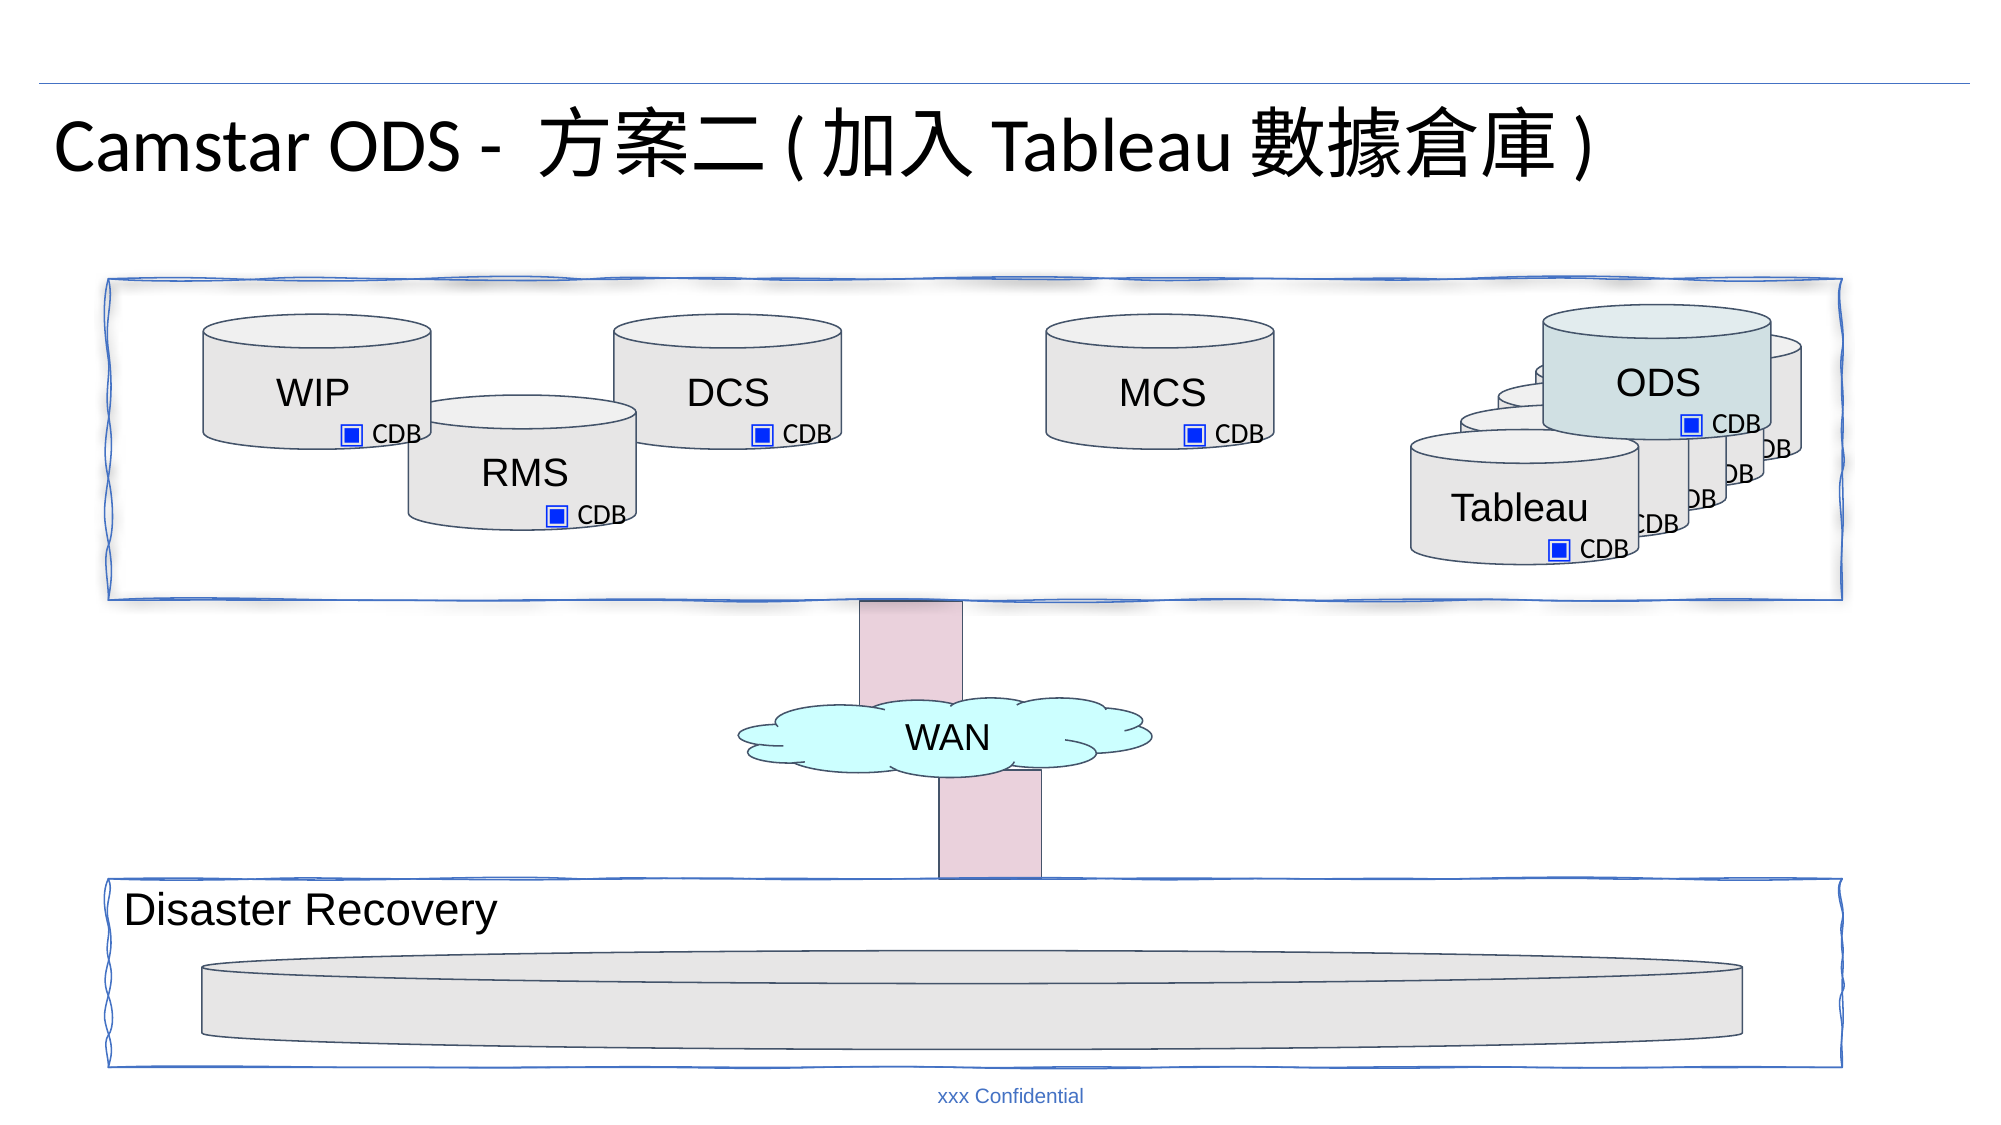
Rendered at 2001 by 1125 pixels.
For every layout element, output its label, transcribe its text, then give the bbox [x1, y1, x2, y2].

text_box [408, 394, 653, 541]
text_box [1747, 460, 1781, 501]
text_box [202, 314, 448, 460]
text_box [1498, 379, 1537, 403]
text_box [1460, 404, 1537, 428]
text_box [859, 614, 963, 707]
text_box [1542, 304, 1788, 451]
text_box [201, 950, 1743, 1050]
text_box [1785, 329, 1818, 476]
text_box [1660, 460, 1706, 551]
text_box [1045, 314, 1291, 460]
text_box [613, 314, 859, 460]
text_box Disaster Recovery [104, 877, 1845, 1069]
text_box WAN [738, 697, 1152, 778]
text_box [104, 276, 1845, 603]
text_box [938, 769, 1042, 878]
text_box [1710, 460, 1743, 526]
title Camstar ODS - 方案二(加入Tableau數據倉庫) [39, 97, 1972, 196]
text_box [1410, 429, 1656, 576]
